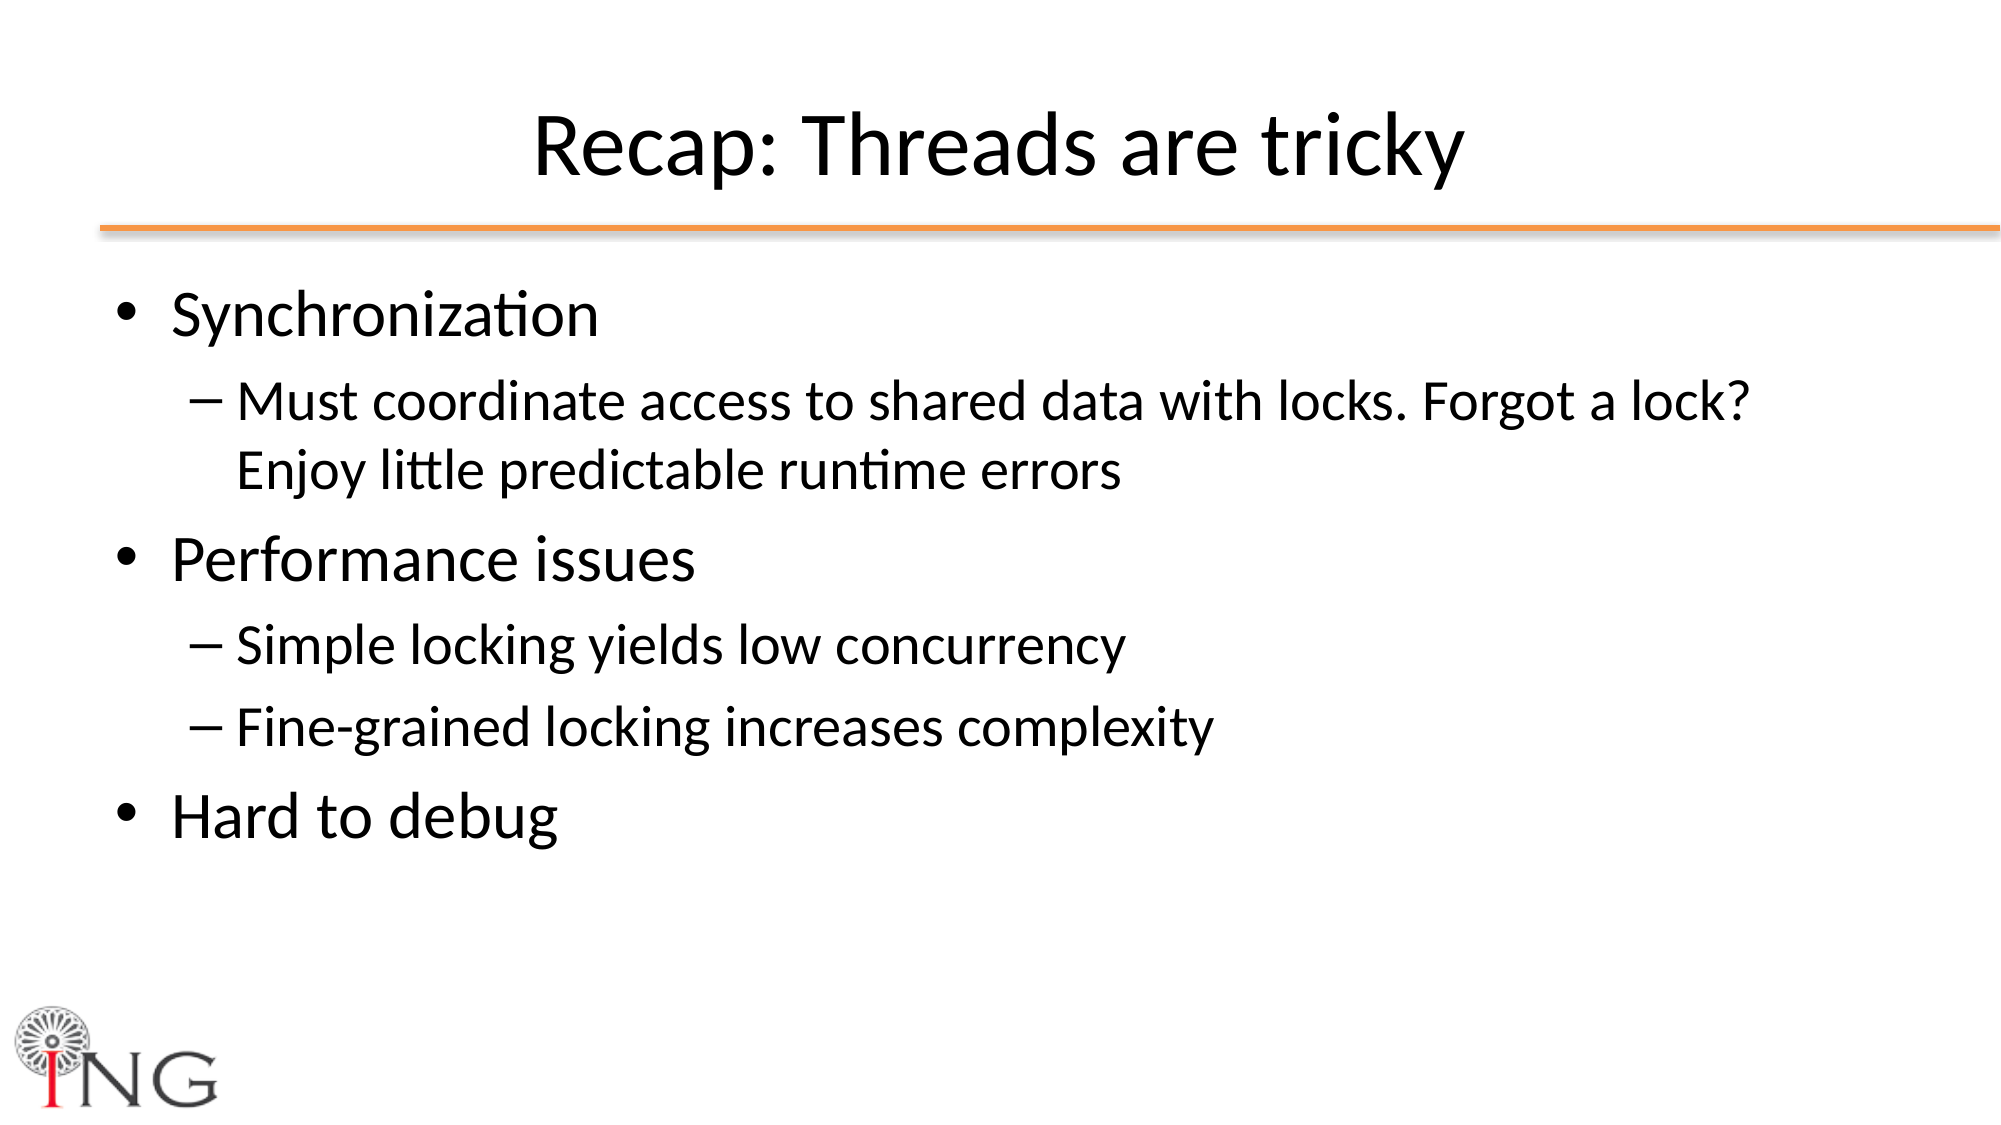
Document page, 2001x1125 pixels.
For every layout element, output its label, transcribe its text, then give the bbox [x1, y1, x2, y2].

title Recap: Threads are tricky [99, 45, 1900, 233]
list Synchronization Must coordinate access to shared data with locks. Forgot a lock? Enjoy little predictable runtime errors Performance issues Simple locking yields low concurrency Fine-grained locking increases complexity Hard to debug [99, 262, 1900, 1005]
picture [0, 987, 244, 1125]
